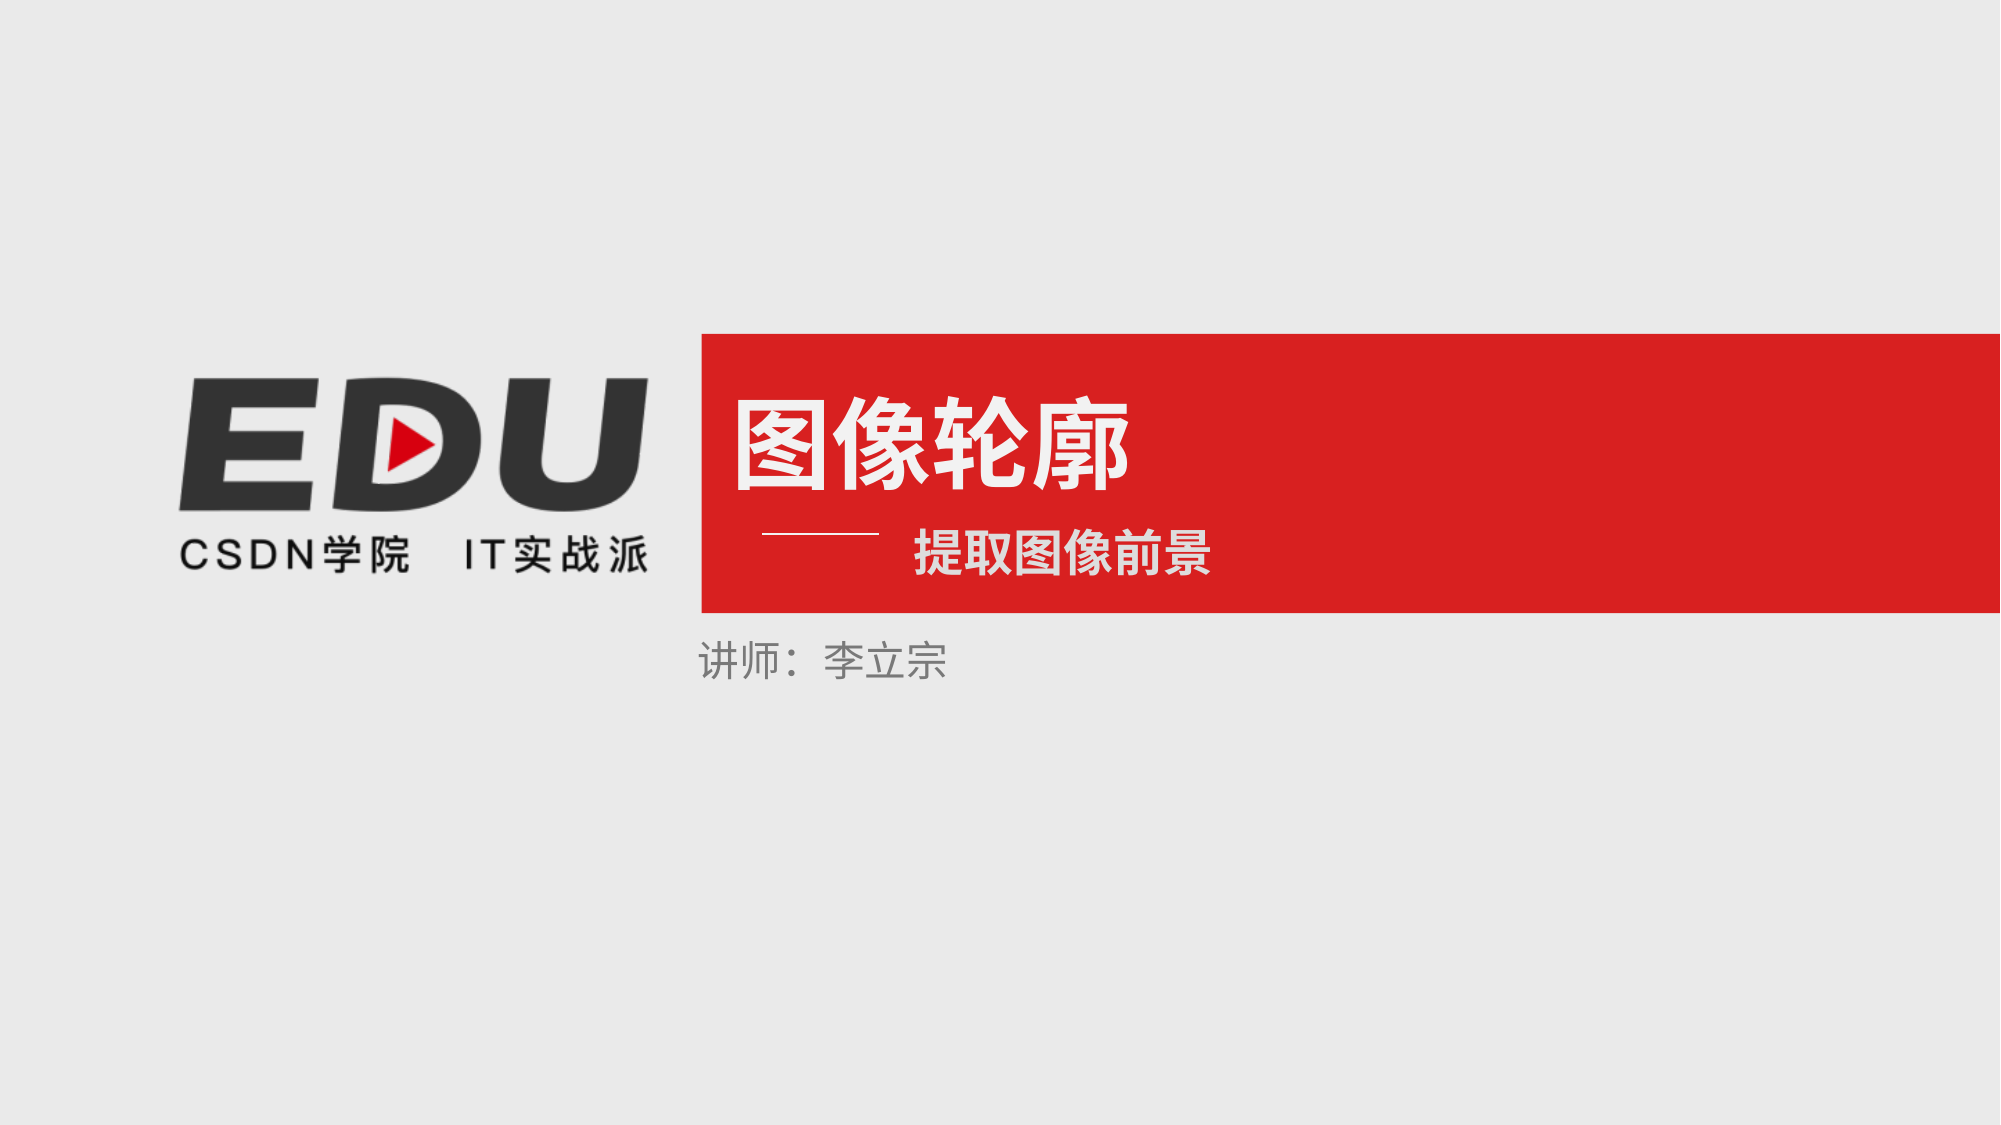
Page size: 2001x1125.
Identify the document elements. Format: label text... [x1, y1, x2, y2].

title 图像轮廓 [716, 373, 2000, 492]
picture [172, 363, 654, 584]
list 提取图像前景 [905, 491, 1757, 590]
list 讲师：李立宗 [689, 626, 1615, 693]
